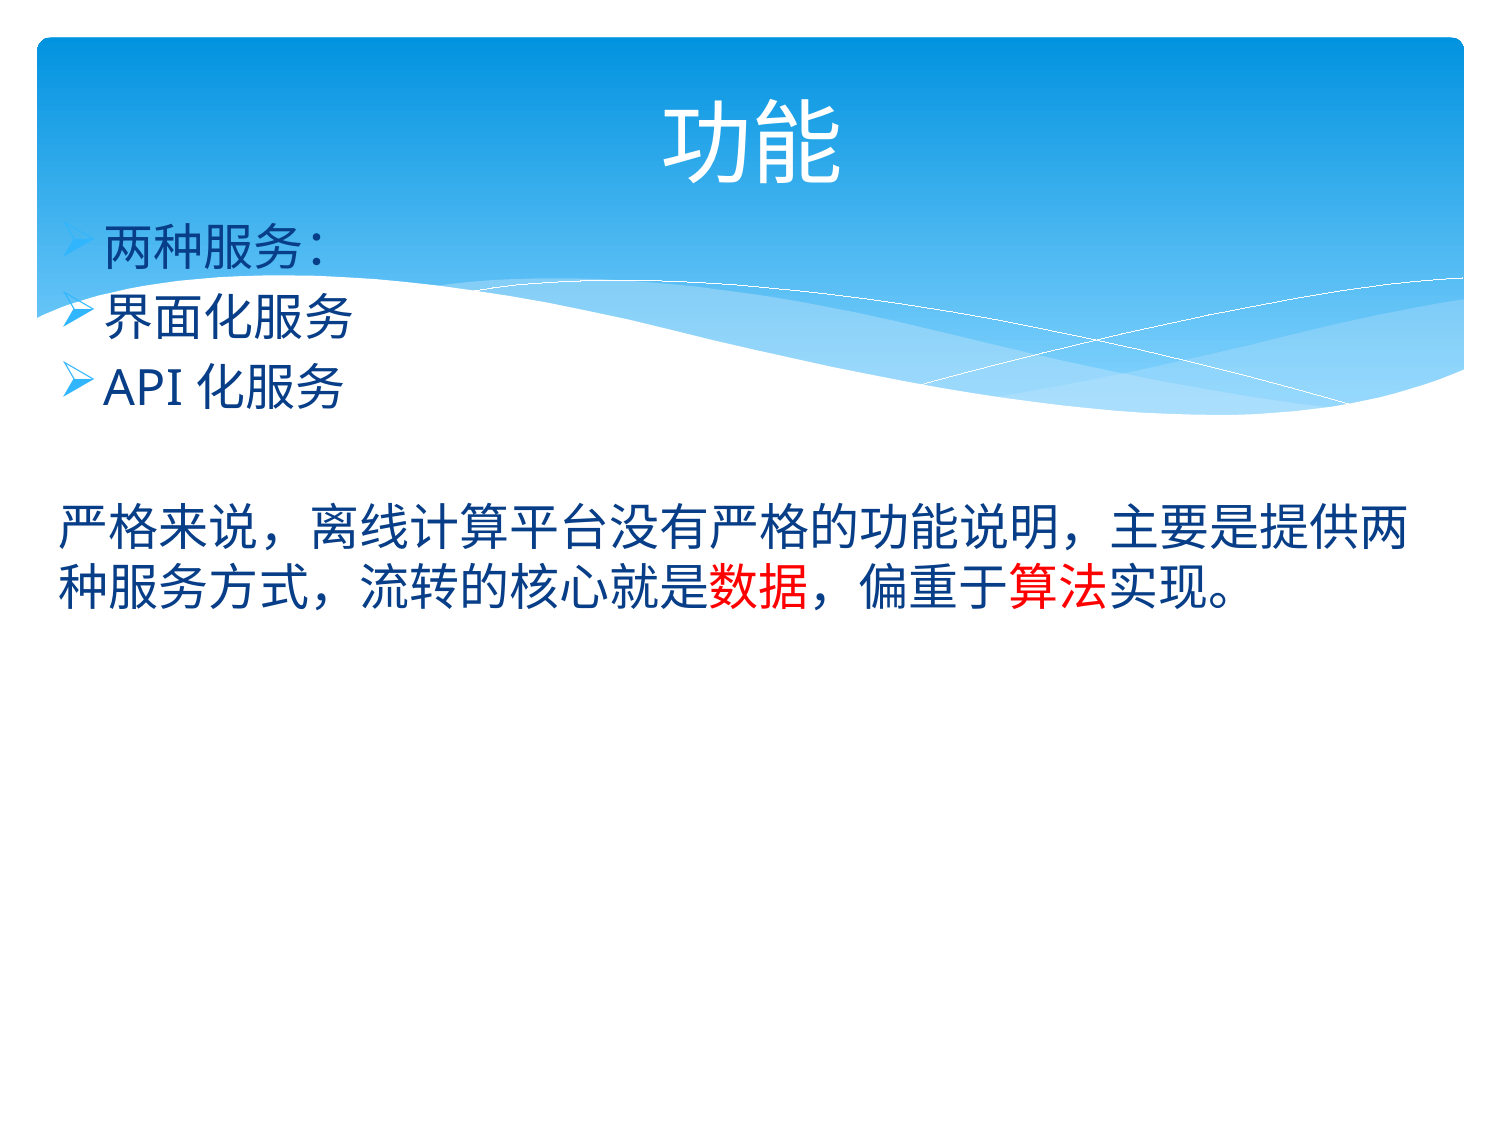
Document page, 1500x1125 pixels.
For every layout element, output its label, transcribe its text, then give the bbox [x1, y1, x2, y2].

title 功能 [76, 66, 1427, 214]
list 两种服务： 界面化服务 API化服务 严格来说，离线计算平台没有严格的功能说明，主要是提供两种服务方式，流转的核心就是数据，偏重于算法实现。 [43, 208, 1474, 1012]
